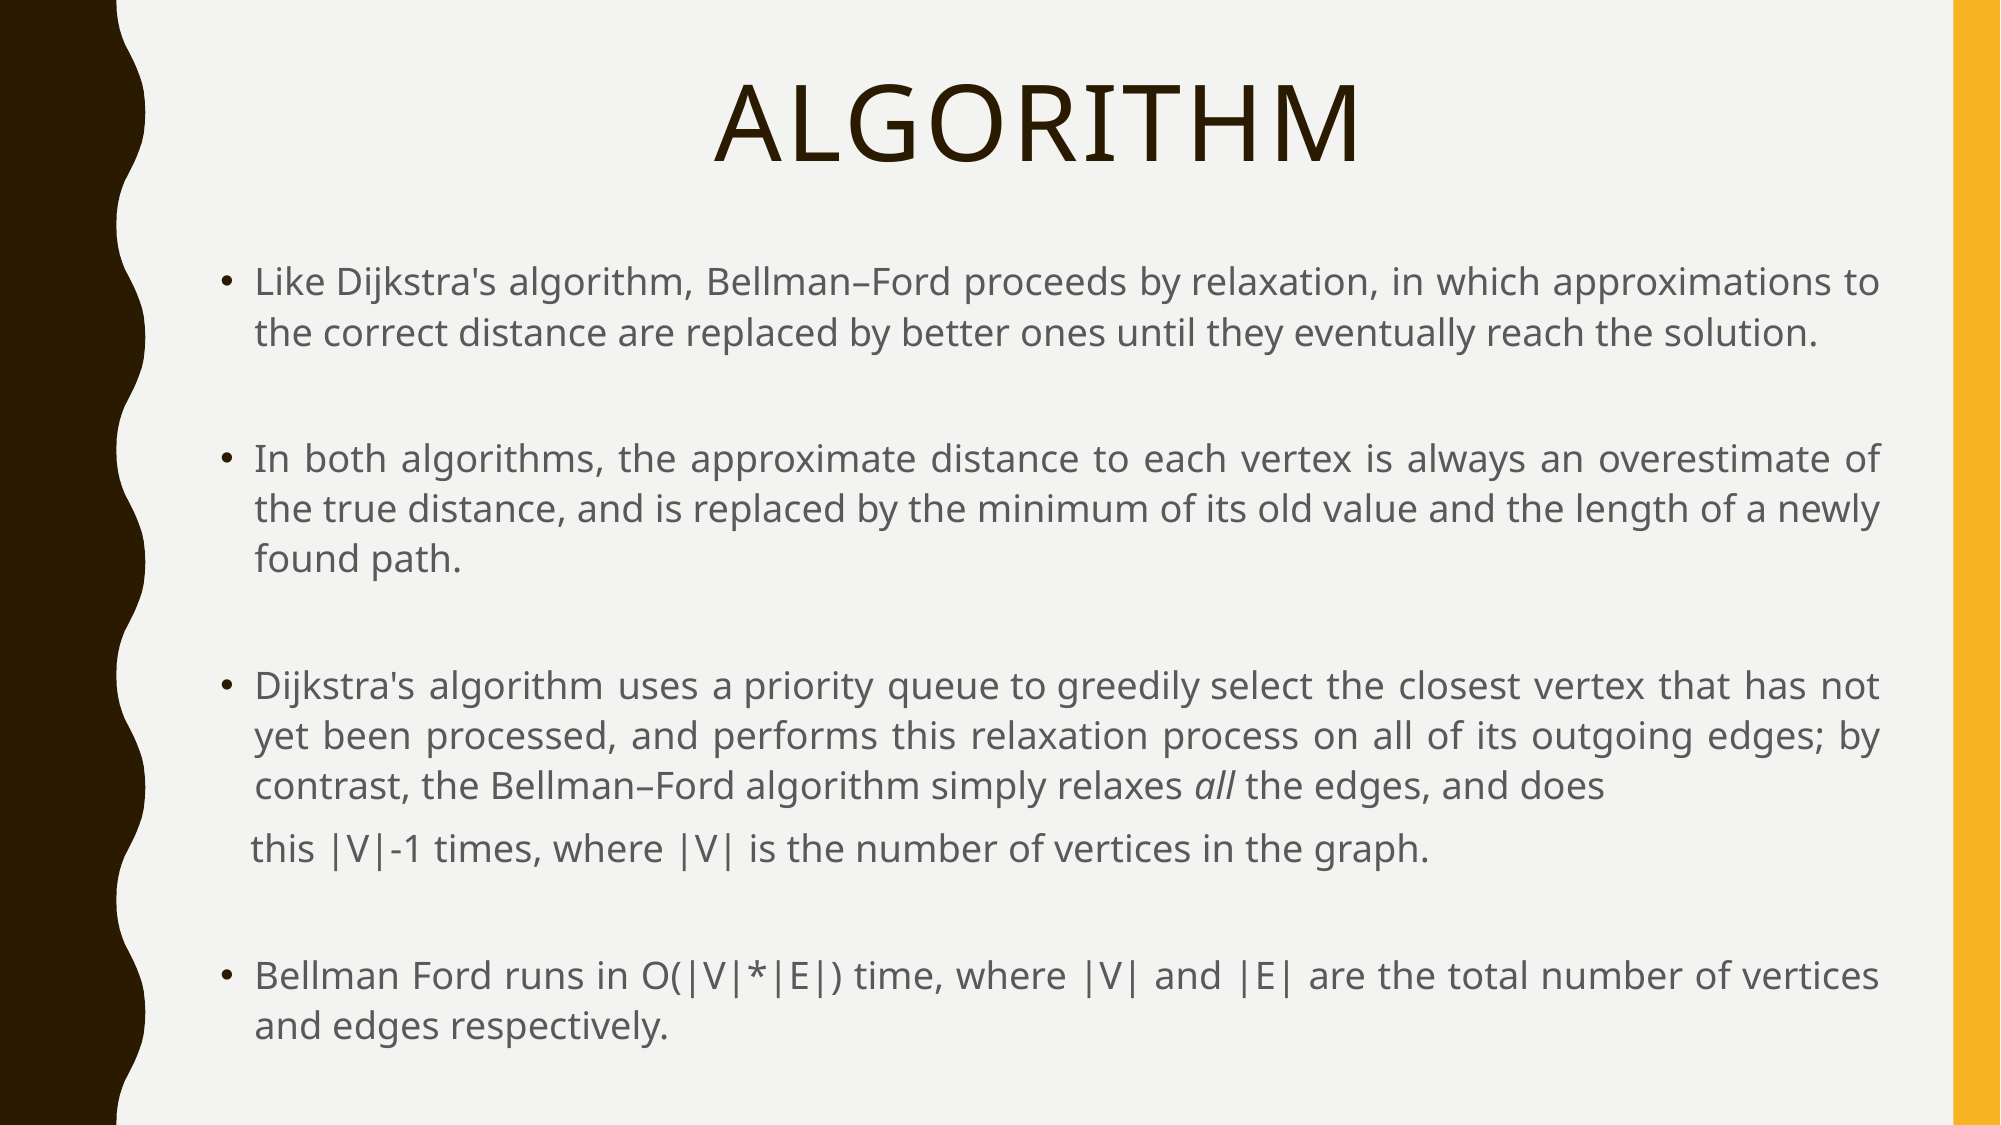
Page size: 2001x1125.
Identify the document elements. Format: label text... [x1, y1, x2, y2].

title ALGORITHM [205, 62, 1875, 197]
list Like Dijkstra's algorithm, Bellman–Ford proceeds by relaxation, in which approximations to the correct distance are replaced by better ones until they eventually reach the solution. In both algorithms, the approximate distance to each vertex is always an overestimate of the true distance, and is replaced by the minimum of its old value and the length of a newly found path. Dijkstra's algorithm uses a priority queue to greedily select the closest vertex that has not yet been processed, and performs this relaxation process on all of its outgoing edges; by contrast, the Bellman–Ford algorithm simply relaxes all the edges, and does this |V|-1 times, where |V| is the number of vertices in the graph. Bellman Ford runs in O(|V|*|E|) time, where |V| and |E| are the total number of vertices and edges respectively. [205, 245, 1898, 1078]
